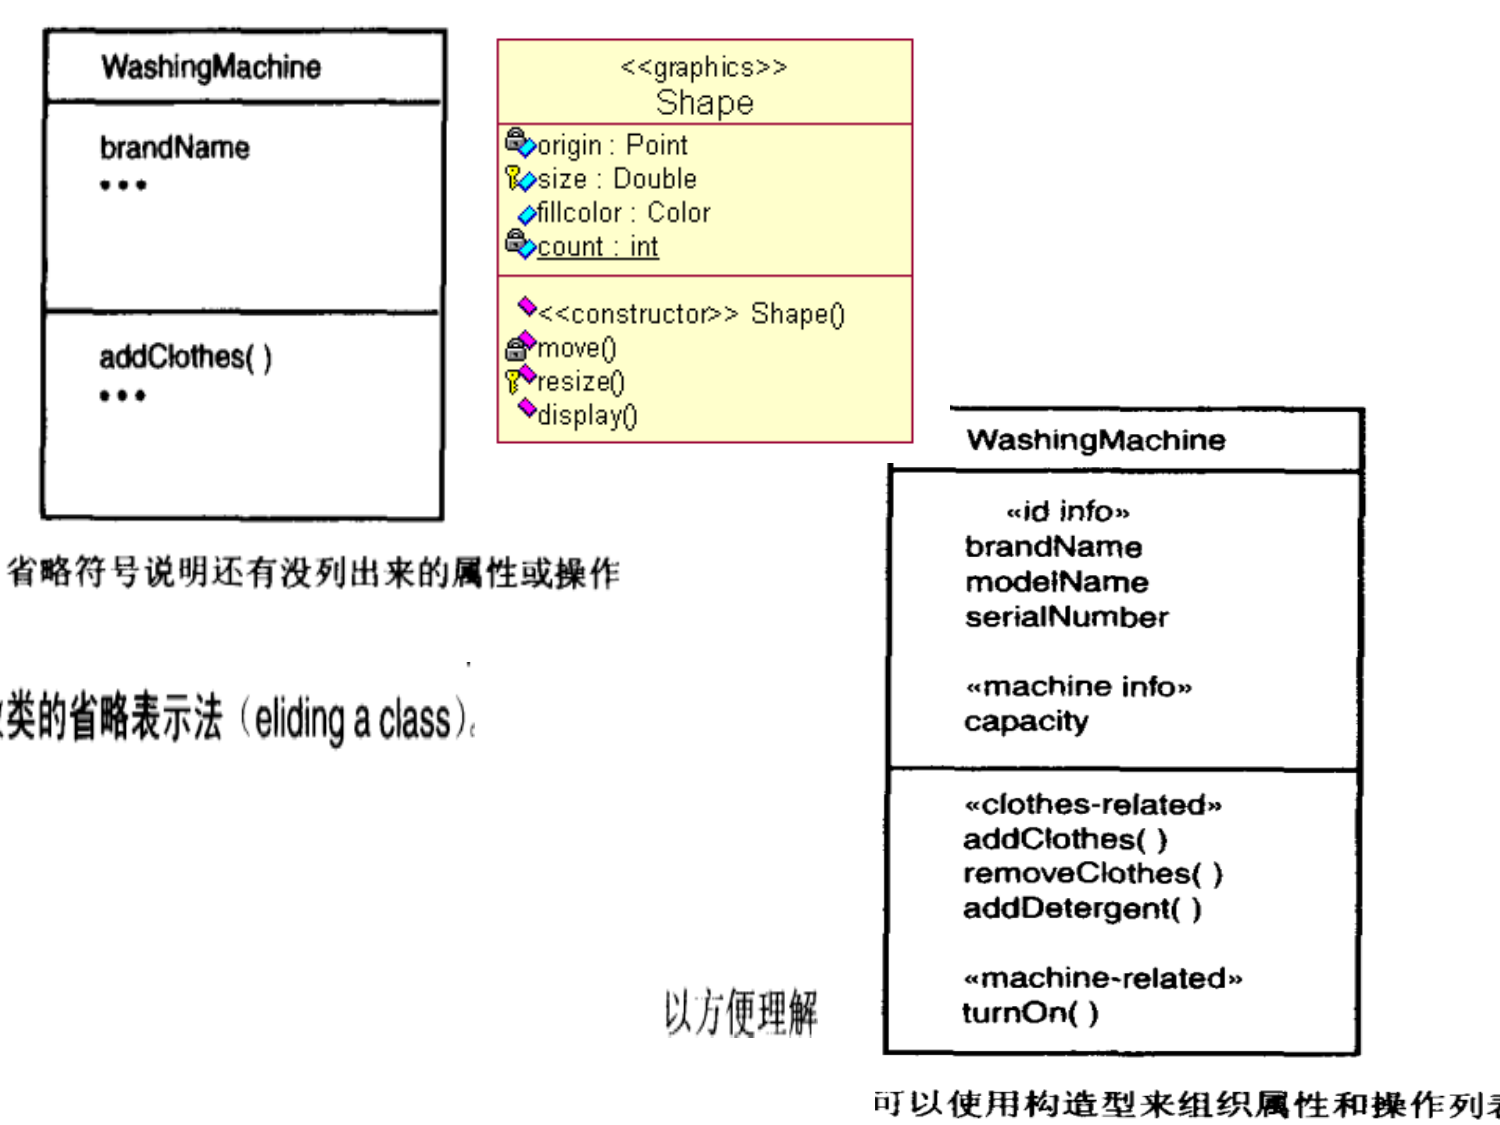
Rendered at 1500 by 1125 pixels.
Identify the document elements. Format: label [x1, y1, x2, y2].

picture [875, 387, 1500, 1125]
picture [0, 662, 475, 763]
list [478, 3, 948, 461]
picture [662, 974, 818, 1038]
picture [0, 0, 638, 600]
